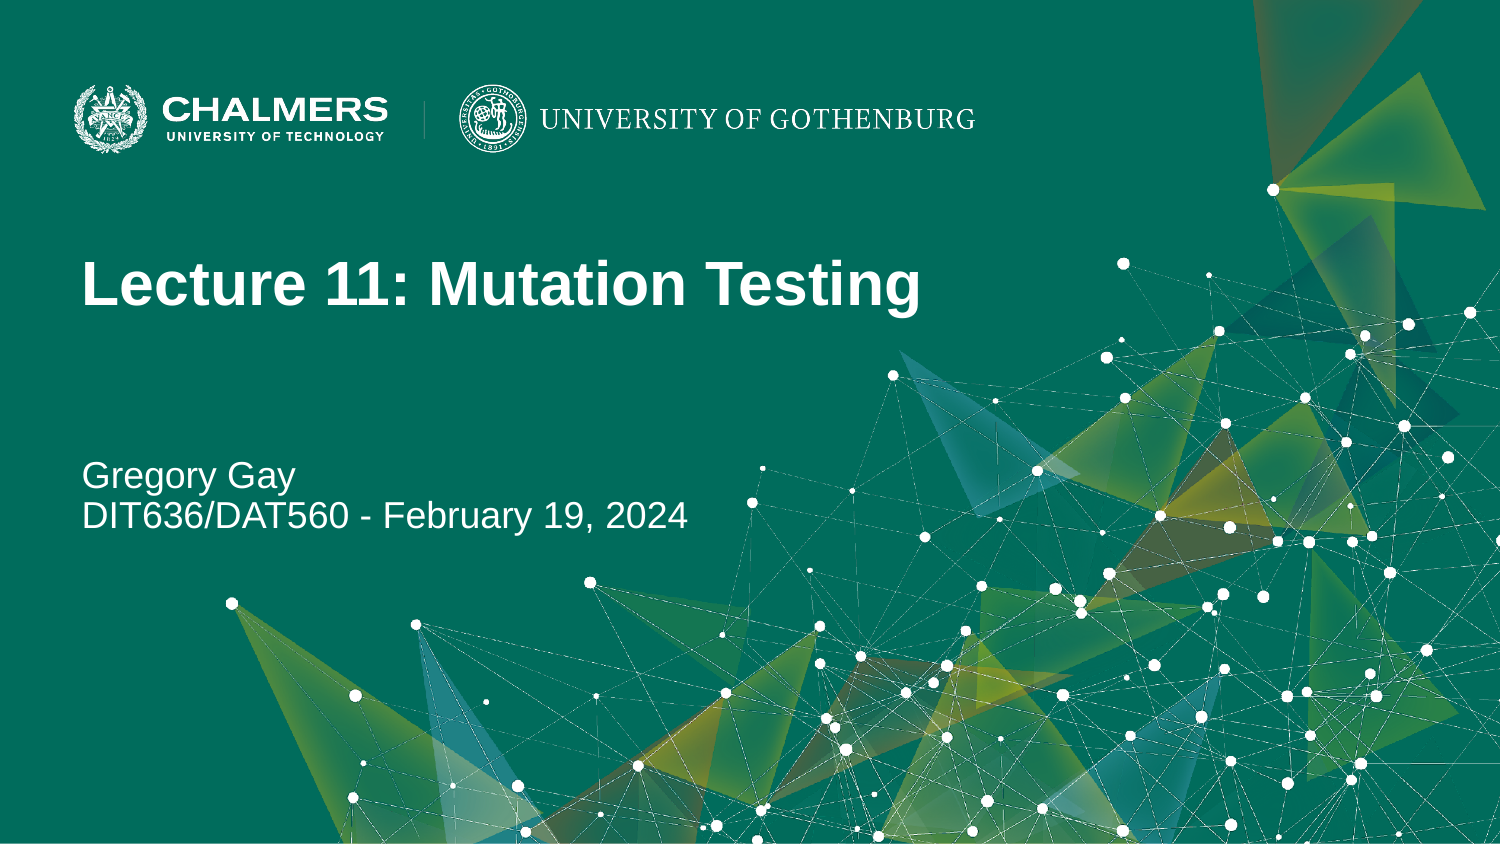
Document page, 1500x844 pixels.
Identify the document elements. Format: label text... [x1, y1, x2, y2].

list Gregory Gay DIT636/DAT560 - February 19, 2024 [66, 448, 888, 519]
list Lecture 11: Mutation Testing [66, 249, 1106, 441]
picture [17, 0, 1500, 844]
